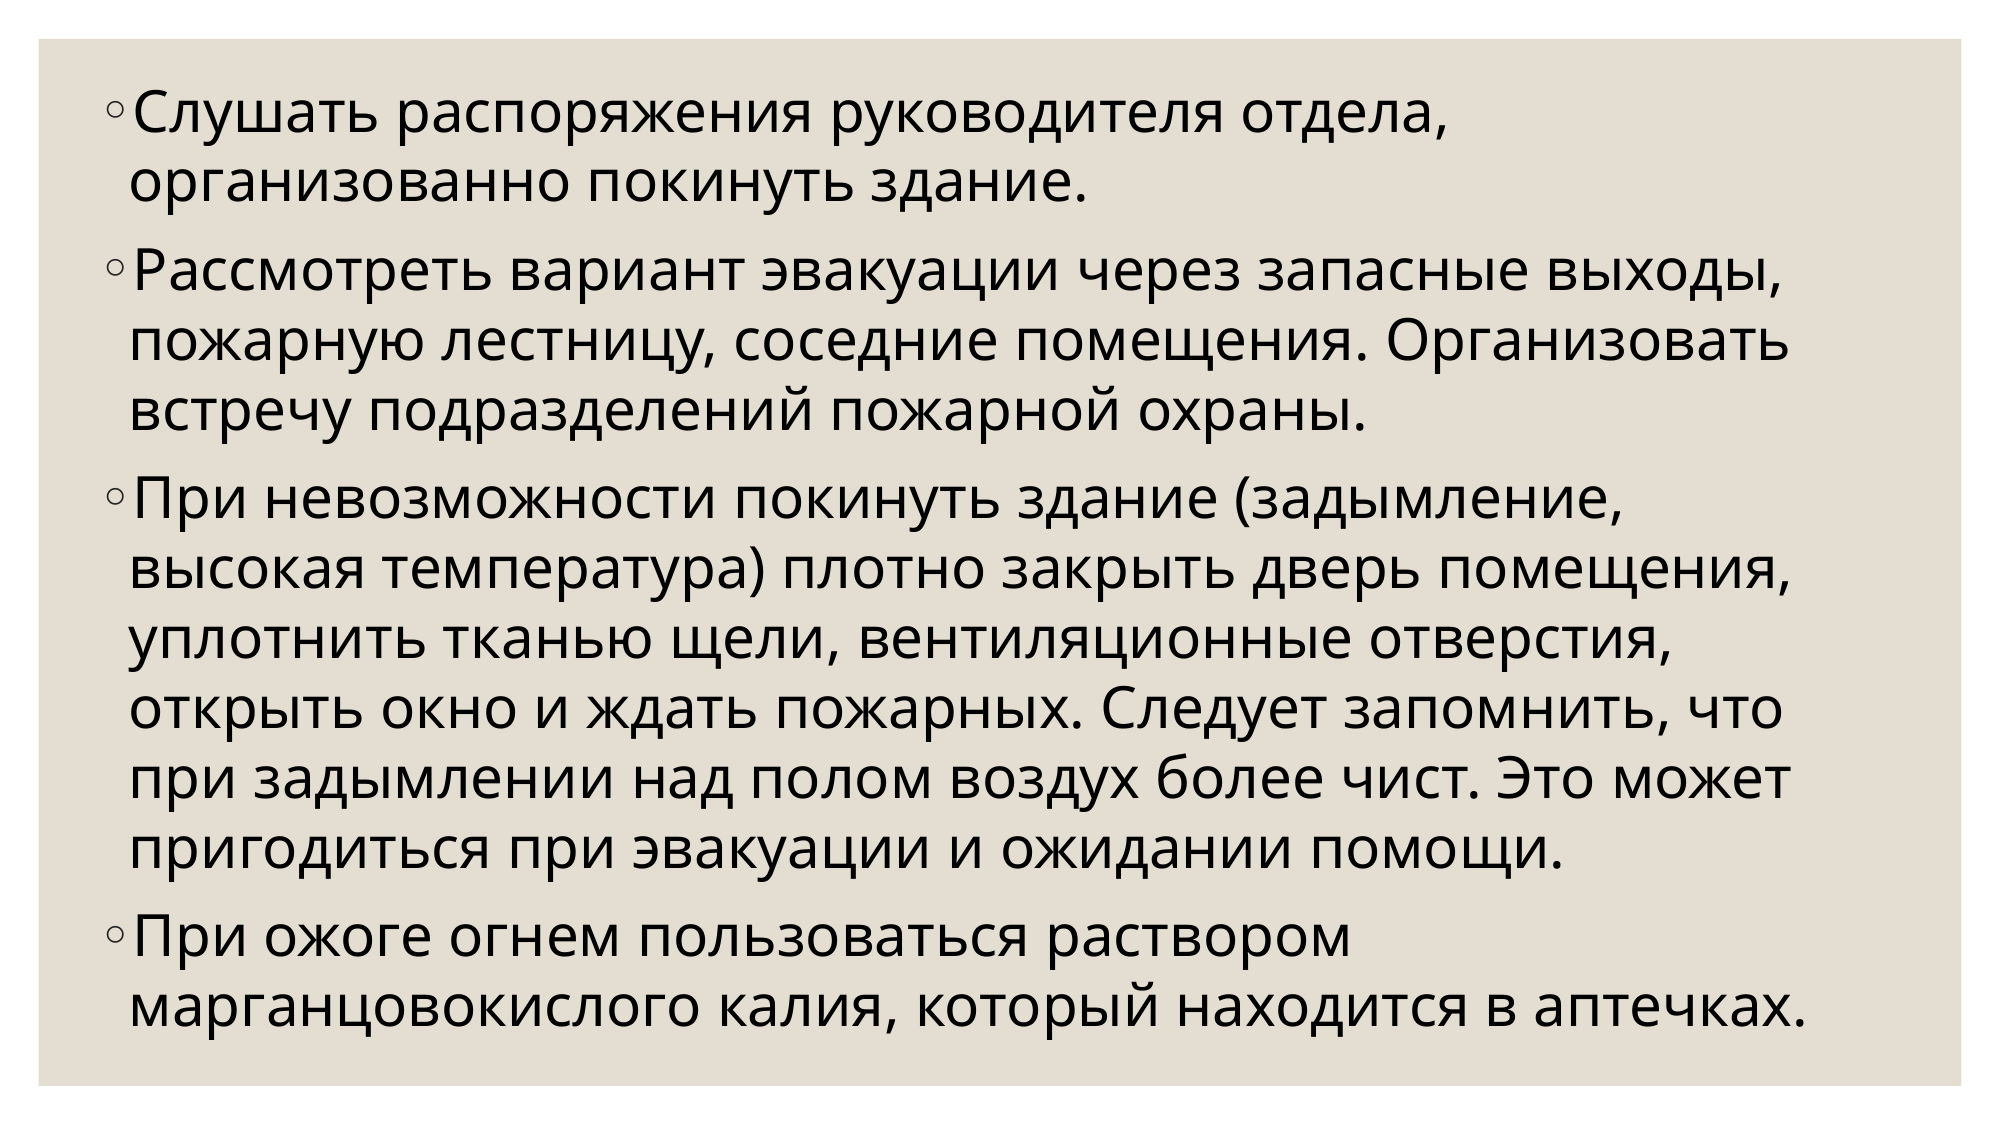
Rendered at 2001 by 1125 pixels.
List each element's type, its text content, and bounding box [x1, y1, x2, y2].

list Слушать распоряжения руководителя отдела, организованно покинуть здание. Рассмотреть вариант эвакуации через запасные выходы, пожарную лестницу, соседние помещения. Организовать встречу подразделений пожарной охраны. При невозможности покинуть здание (задымление, высокая температура) плотно закрыть дверь помещения, уплотнить тканью щели, вентиляционные отверстия, открыть окно и ждать пожарных. Следует запомнить, что при задымлении над полом воздух более чист. Это может пригодиться при эвакуации и ожидании помощи. При ожоге огнем пользоваться раствором марганцовокислого калия, который находится в аптечках. [83, 66, 1884, 1069]
